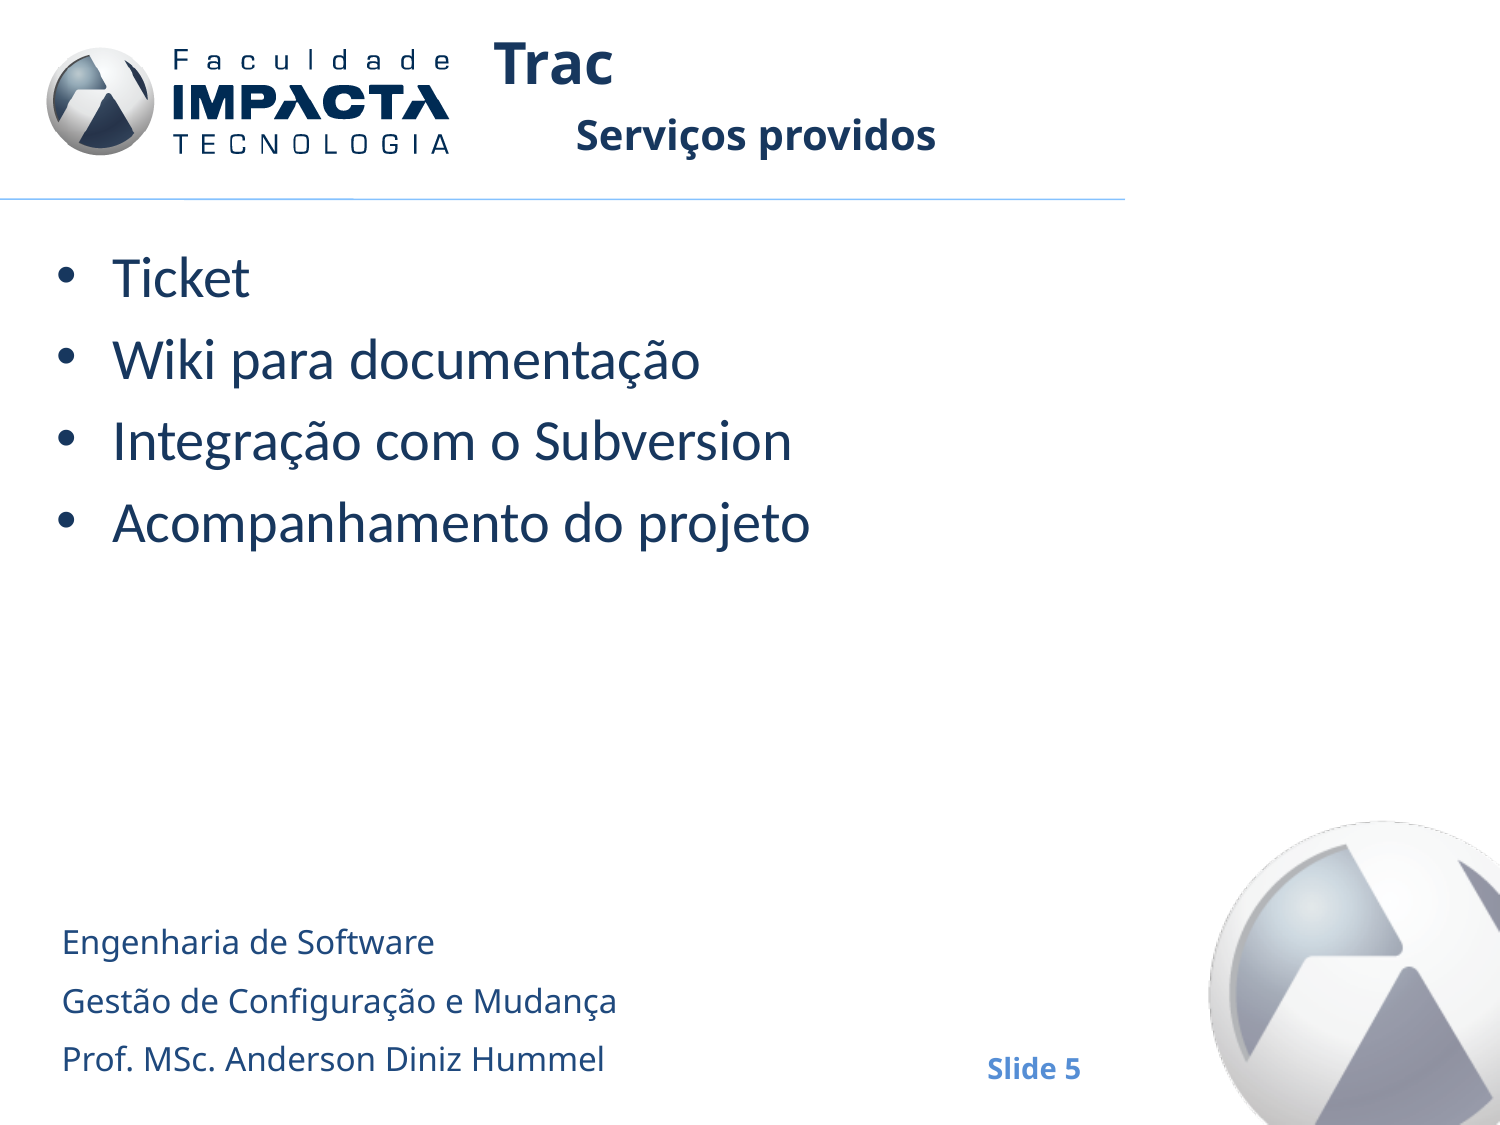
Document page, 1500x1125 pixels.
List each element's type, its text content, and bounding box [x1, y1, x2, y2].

picture [35, 35, 458, 164]
list Serviços providos [561, 101, 1471, 197]
title Trac [478, 19, 1483, 102]
list Prof. MSc. Anderson Diniz Hummel [46, 1031, 868, 1102]
picture [1206, 787, 1500, 1125]
list Gestão de Configuração e Mudança [46, 972, 868, 1031]
list Engenharia de Software [46, 914, 868, 972]
list Ticket Wiki para documentação Integração com o Subversion Acompanhamento do projeto [41, 231, 1400, 894]
